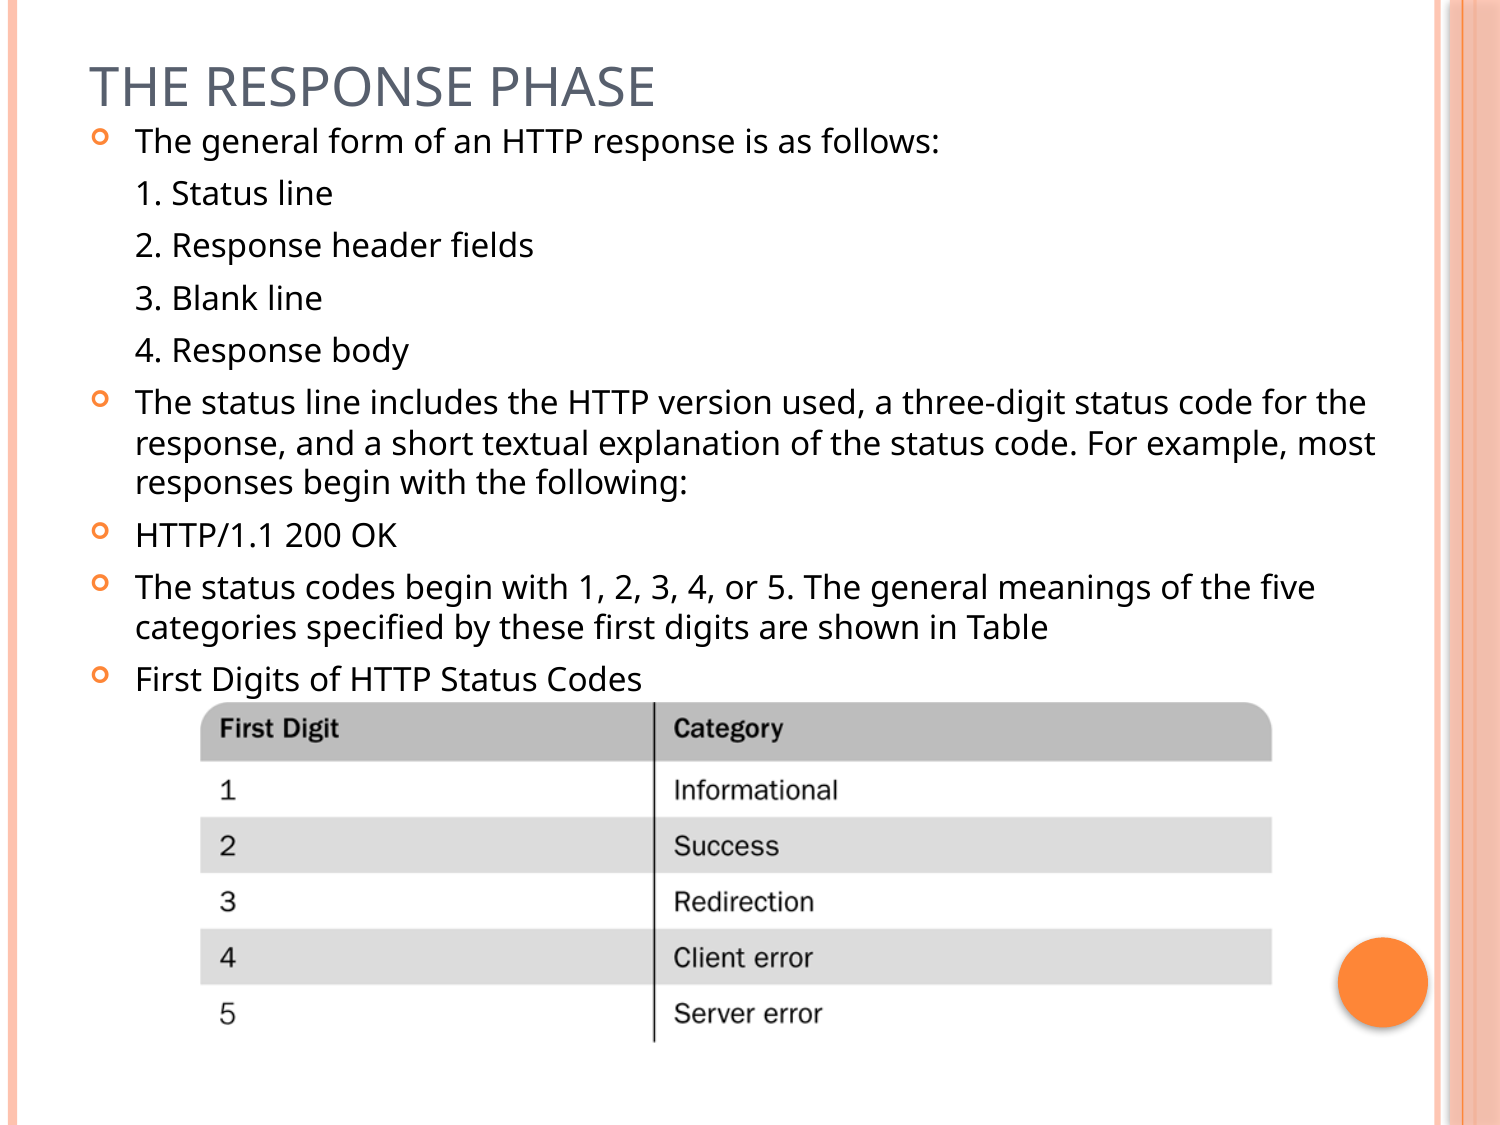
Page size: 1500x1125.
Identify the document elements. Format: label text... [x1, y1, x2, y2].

title The Response Phase [75, 45, 1425, 125]
list The general form of an HTTP response is as follows: 1. Status line 2. Response header fields 3. Blank line 4. Response body The status line includes the HTTP version used, a three-digit status code for the response, and a short textual explanation of the status code. For example, most responses begin with the following: HTTP/1.1 200 OK The status codes begin with 1, 2, 3, 4, or 5. The general meanings of the five categories specified by these first digits are shown in Table First Digits of HTTP Status Codes [75, 112, 1413, 1088]
picture [199, 701, 1276, 1081]
